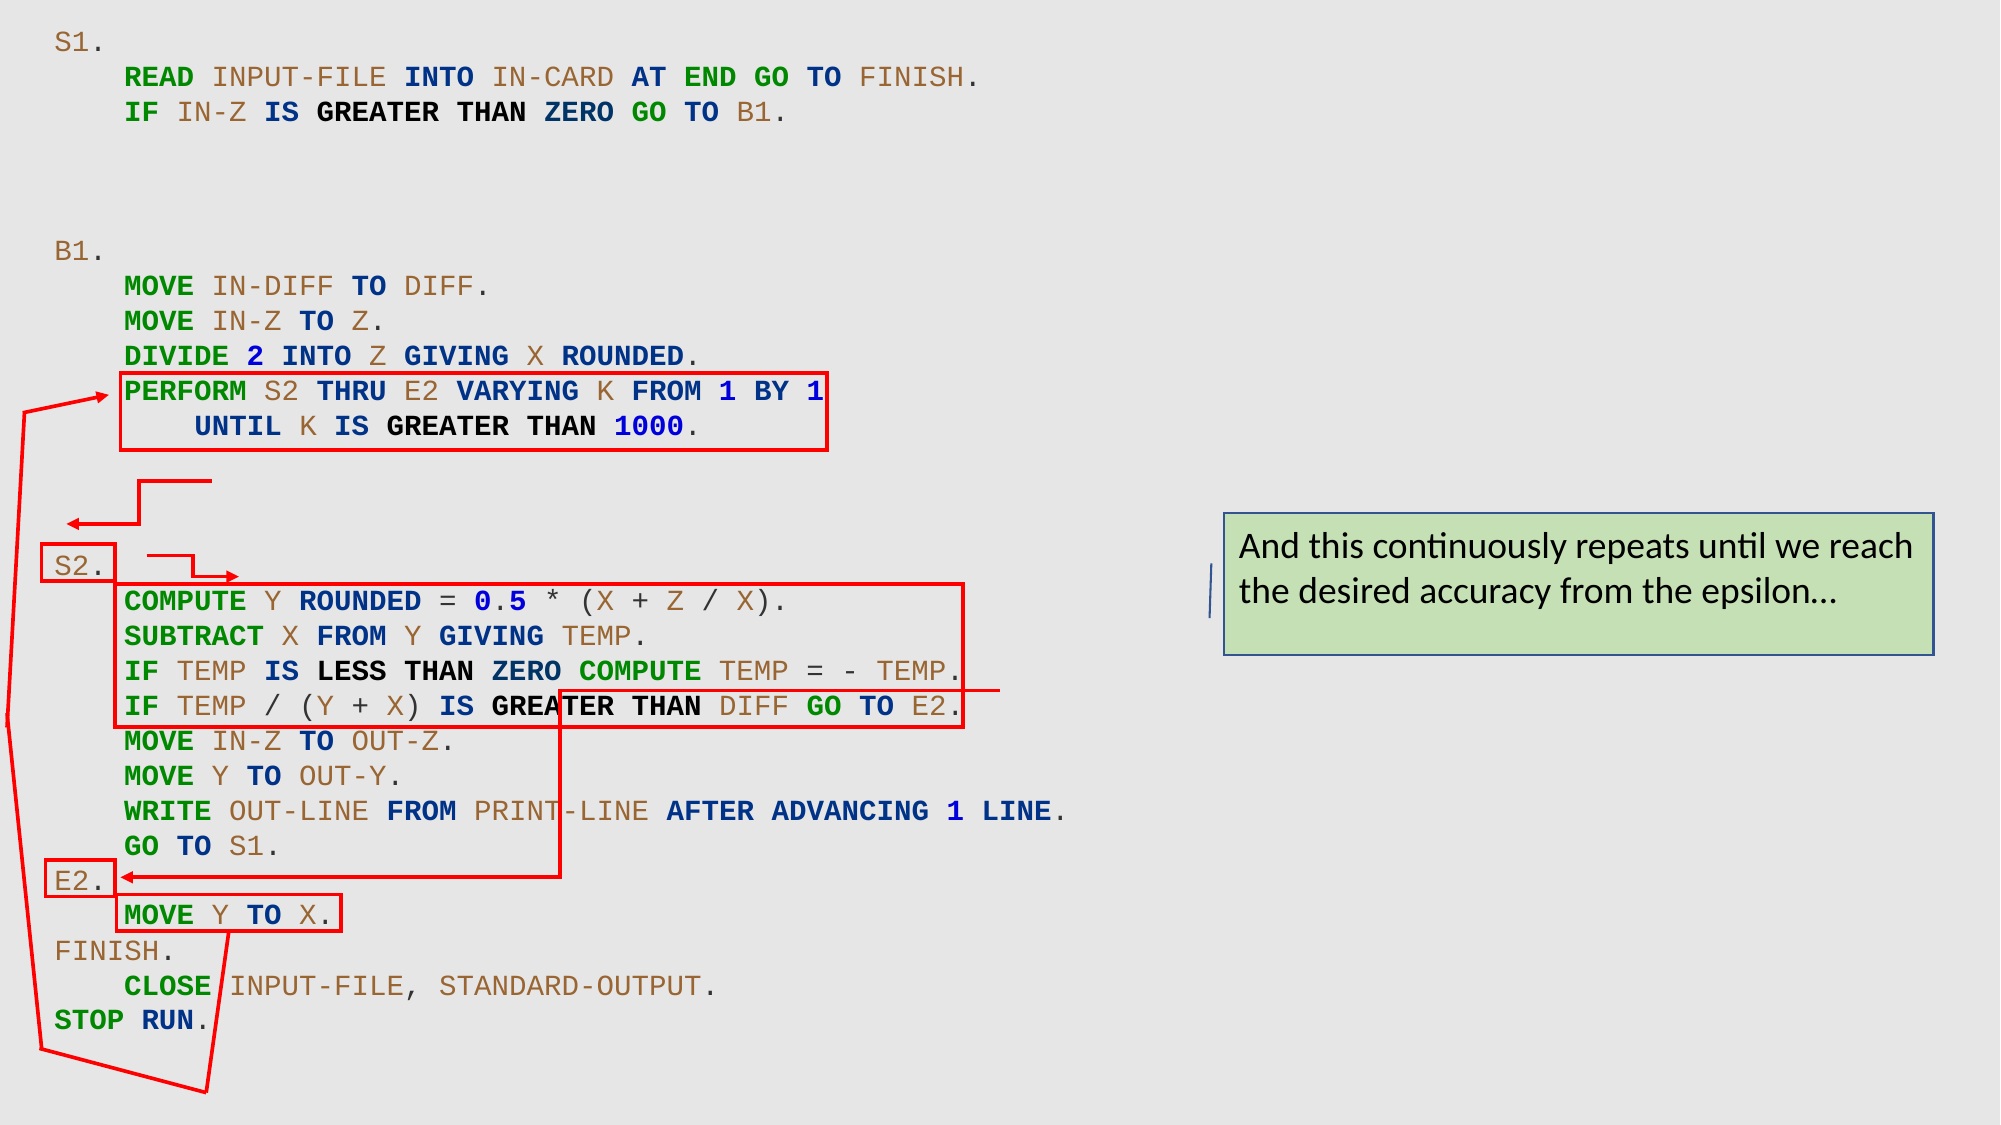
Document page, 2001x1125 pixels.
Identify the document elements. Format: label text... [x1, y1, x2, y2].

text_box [146, 555, 239, 577]
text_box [39, 1048, 207, 1093]
text_box [41, 543, 116, 582]
text_box [44, 859, 116, 897]
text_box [120, 690, 1000, 878]
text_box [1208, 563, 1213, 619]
text_box And this continuously repeats until we reach the desired accuracy from the epsilon… [1223, 512, 1935, 656]
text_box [206, 931, 229, 1093]
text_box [6, 713, 42, 1049]
text_box S1. READ INPUT-FILE INTO IN-CARD AT END GO TO FINISH. IF IN-Z IS GREATER THAN ZERO GO TO B1. MOVE IN-Z TO OT-Z. WRITE OUT-LINE FROM ERROR-MESS AFTER ADVANCING 1 LINE. GO TO S1. B1. MOVE IN-DIFF TO DIFF. MOVE IN-Z TO Z. DIVIDE 2 INTO Z GIVING X ROUNDED. PERFORM S2 THRU E2 VARYING K FROM 1 BY 1 UNTIL K IS GREATER THAN 1000. MOVE IN-Z TO OUTP-Z. WRITE OUT-LINE FROM ABORT-MESS AFTER ADVANCING 1 LINE. GO TO S1. S2. COMPUTE Y ROUNDED = 0.5 * (X + Z / X). SUBTRACT X FROM Y GIVING TEMP. IF TEMP IS LESS THAN ZERO COMPUTE TEMP = - TEMP. IF TEMP / (Y + X) IS GREATER THAN DIFF GO TO E2. MOVE IN-Z TO OUT-Z. MOVE Y TO OUT-Y. WRITE OUT-LINE FROM PRINT-LINE AFTER ADVANCING 1 LINE. GO TO S1. E2. MOVE Y TO X. FINISH. CLOSE INPUT-FILE, STANDARD-OUTPUT. STOP RUN. [39, 14, 1386, 1044]
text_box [66, 481, 212, 524]
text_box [22, 394, 109, 413]
text_box [114, 583, 964, 728]
text_box [119, 372, 828, 451]
text_box [115, 893, 342, 932]
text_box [6, 412, 25, 713]
